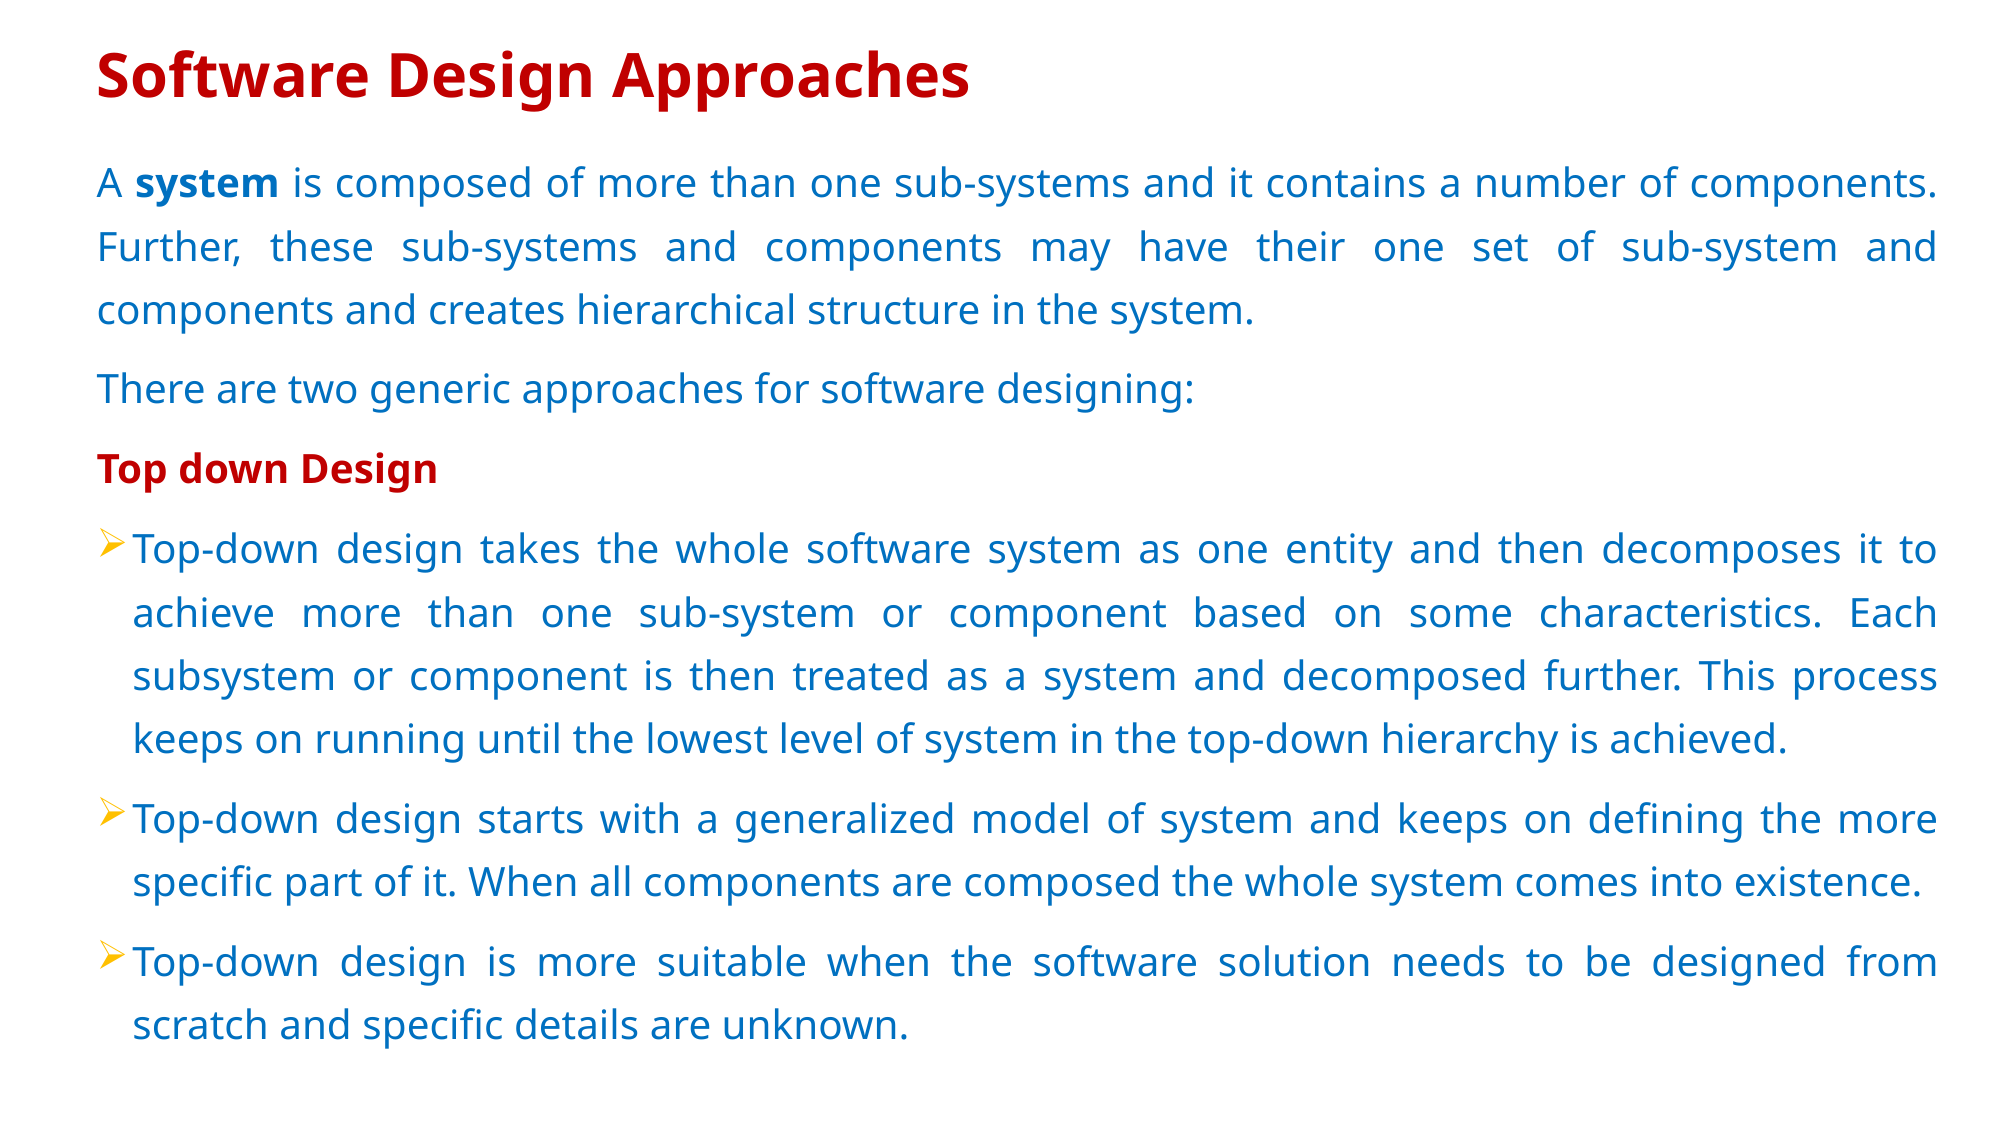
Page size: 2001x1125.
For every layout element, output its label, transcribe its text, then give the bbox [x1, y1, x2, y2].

list A system is composed of more than one sub-systems and it contains a number of components. Further, these sub-systems and components may have their one set of sub-system and components and creates hierarchical structure in the system. There are two generic approaches for software designing: Top down Design Top-down design takes the whole software system as one entity and then decomposes it to achieve more than one sub-system or component based on some characteristics. Each subsystem or component is then treated as a system and decomposed further. This process keeps on running until the lowest level of system in the top-down hierarchy is achieved. Top-down design starts with a generalized model of system and keeps on defining the more specific part of it. When all components are composed the whole system comes into existence. Top-down design is more suitable when the software solution needs to be designed from scratch and specific details are unknown. [81, 135, 1956, 1089]
title Software Design Approaches [81, 36, 1807, 118]
